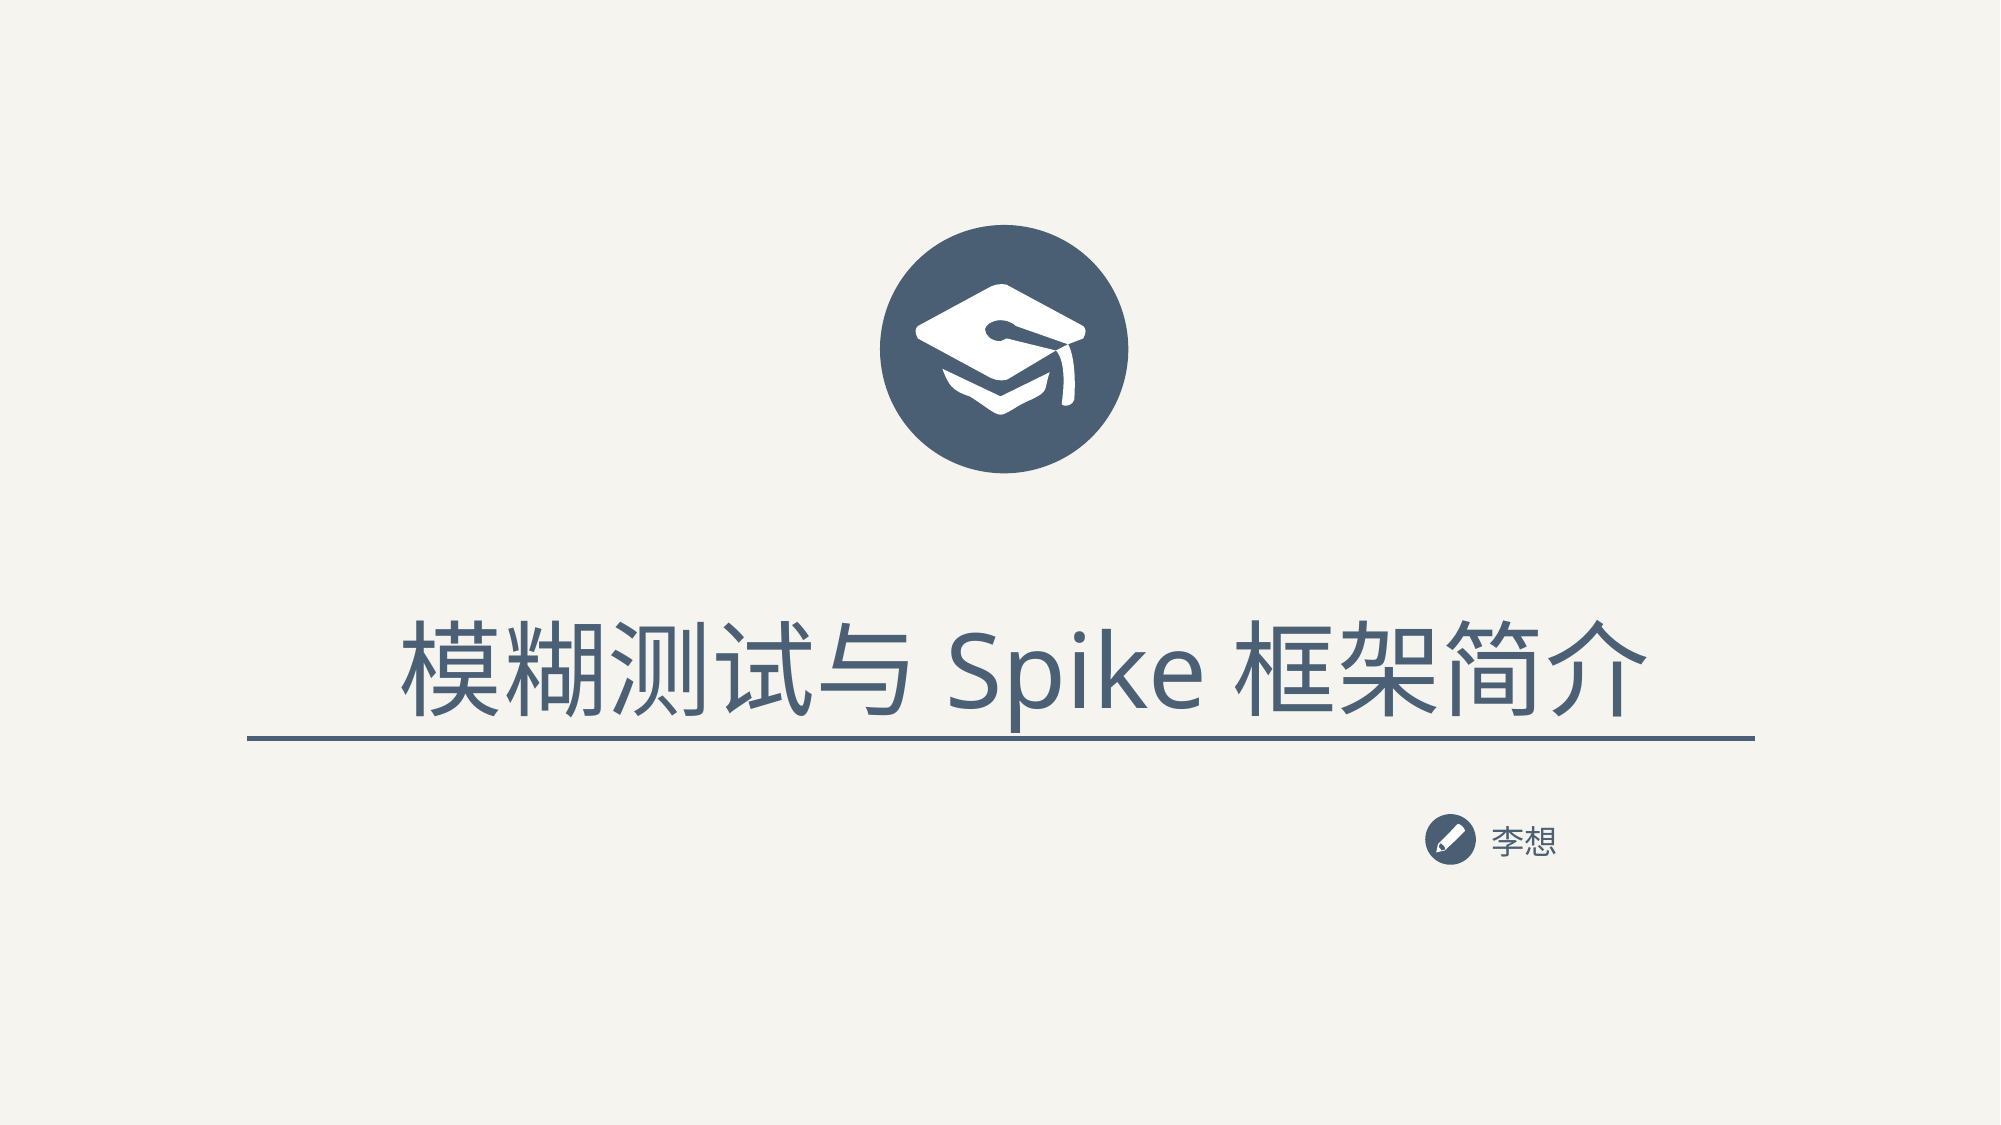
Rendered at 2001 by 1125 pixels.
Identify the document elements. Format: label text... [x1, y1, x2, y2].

text_box 李想 [1476, 813, 1573, 869]
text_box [879, 224, 1129, 474]
text_box 模糊测试与Spike框架简介 [383, 596, 1665, 736]
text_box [1425, 814, 1476, 865]
